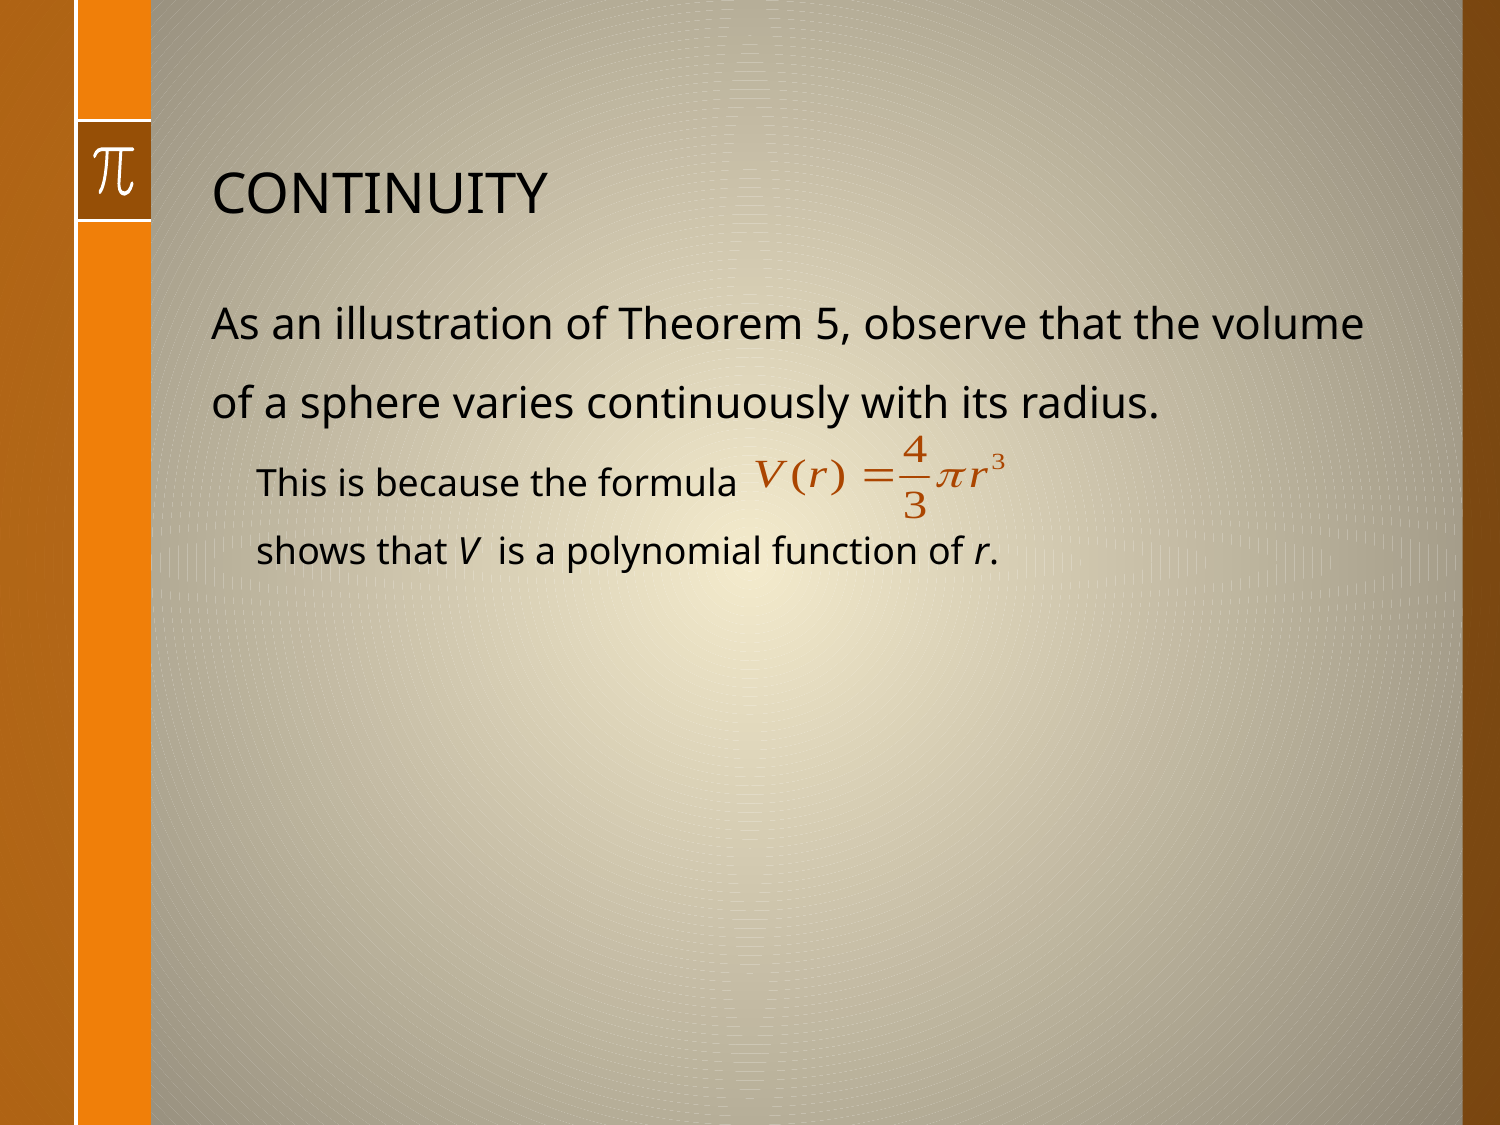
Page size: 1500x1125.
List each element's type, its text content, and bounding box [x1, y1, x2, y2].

title CONTINUITY [196, 29, 1400, 233]
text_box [749, 423, 1012, 528]
list As an illustration of Theorem 5, observe that the volume of a sphere varies continuously with its radius. This is because the formula shows that V is a polynomial function of r. [196, 262, 1400, 1013]
